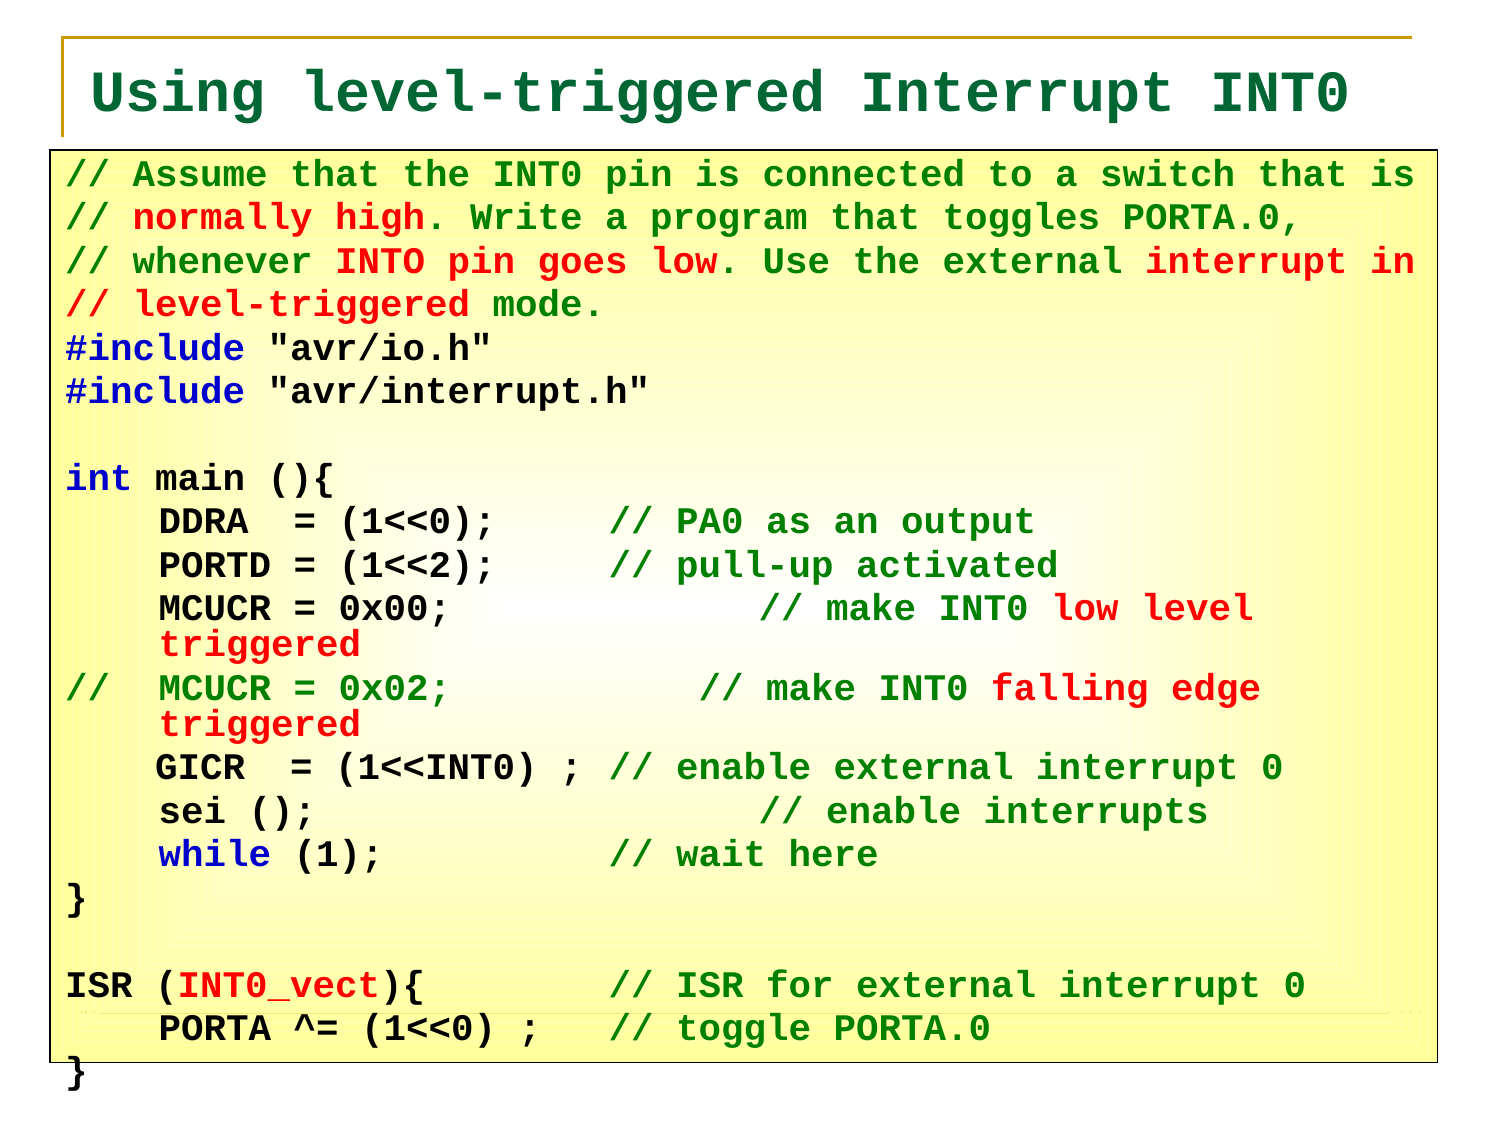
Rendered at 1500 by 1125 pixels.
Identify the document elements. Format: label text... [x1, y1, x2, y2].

list // Assume that the INT0 pin is connected to a switch that is // normally high. Write a program that toggles PORTA.0, // whenever INTO pin goes low. Use the external interrupt in // level-triggered mode. #include "avr/io.h" #include "avr/interrupt.h" int main (){ DDRA = (1<<0); // PA0 as an output PORTD = (1<<2); // pull-up activated MCUCR = 0x00; // make INT0 low level triggered // MCUCR = 0x02; // make INT0 falling edge triggered GICR = (1<<INT0) ; // enable external interrupt 0 sei (); // enable interrupts while (1); // wait here } ISR (INT0_vect){ // ISR for external interrupt 0 PORTA ^= (1<<0) ; // toggle PORTA.0 } [49, 149, 1438, 1063]
title Using level-triggered Interrupt INT0 [74, 45, 1426, 149]
